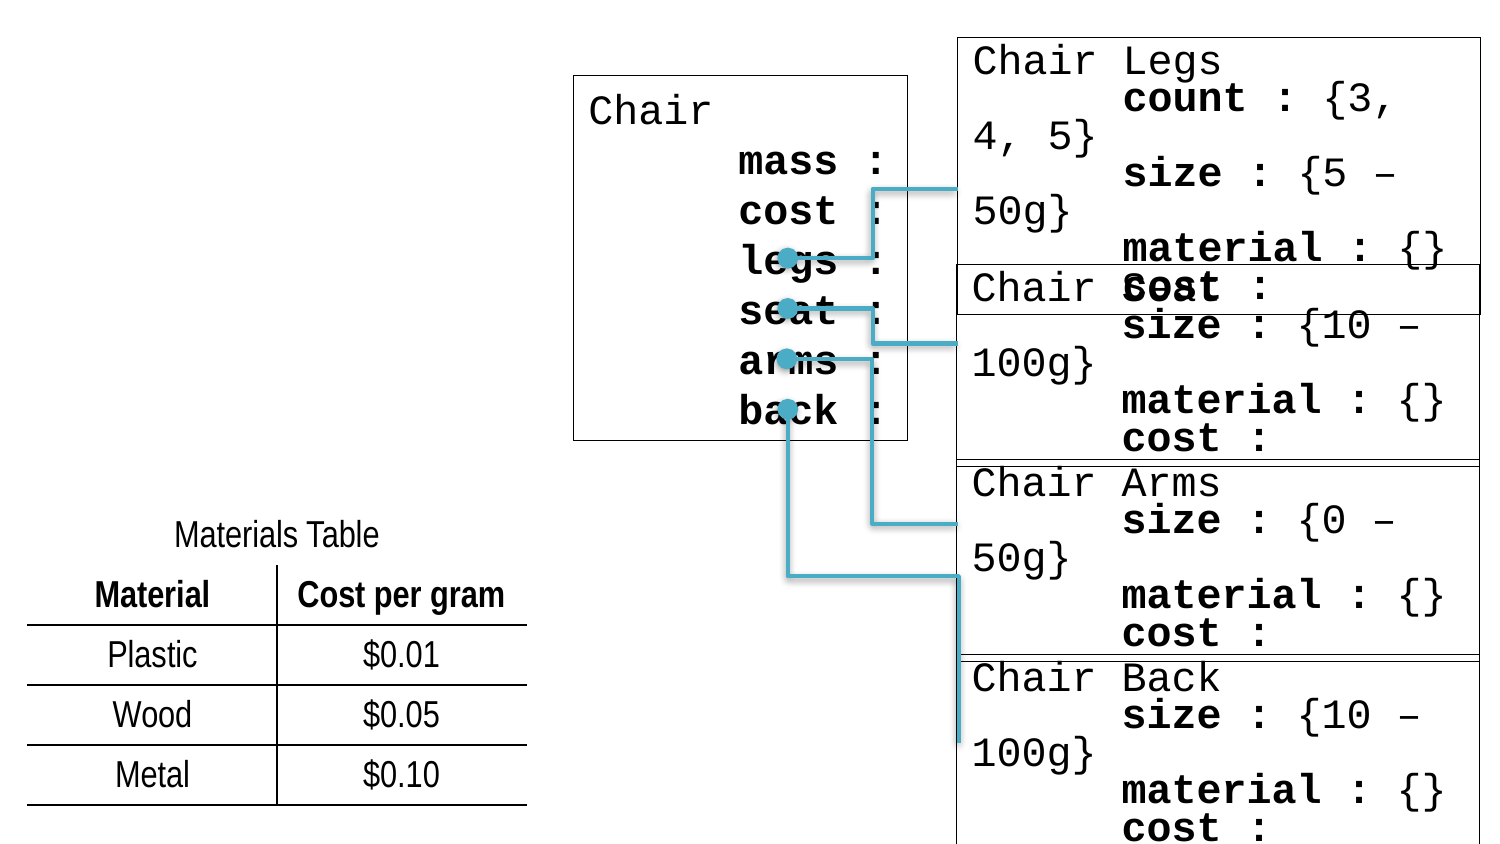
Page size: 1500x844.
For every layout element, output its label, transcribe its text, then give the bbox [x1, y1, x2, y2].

table_header Materials Table [29, 506, 525, 565]
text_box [706, 490, 1041, 662]
text_box Chair mass : cost : legs : seat : arms : back : [573, 75, 908, 441]
text_box Chair Seat size : {10 – 100g} material : {} cost : [956, 264, 1480, 459]
table_cell Wood [29, 686, 276, 744]
text_box Chair Legs count : {3, 4, 5} size : {5 – 50g} material : {} cost : [957, 37, 1481, 315]
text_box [787, 188, 959, 259]
table_cell $0.01 [278, 626, 525, 684]
text_box Chair Back size : {10 – 100g} material : {} cost : [956, 654, 1480, 844]
table_cell Cost per gram [278, 565, 525, 624]
table_cell Material [29, 565, 276, 624]
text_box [787, 308, 959, 344]
table_cell Metal [29, 746, 276, 804]
text_box Chair Arms size : {0 – 50g} material : {} cost : [963, 459, 1480, 654]
table_cell Plastic [29, 626, 276, 684]
table_cell $0.05 [278, 686, 525, 744]
table_cell $0.10 [278, 746, 525, 804]
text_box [786, 358, 959, 489]
